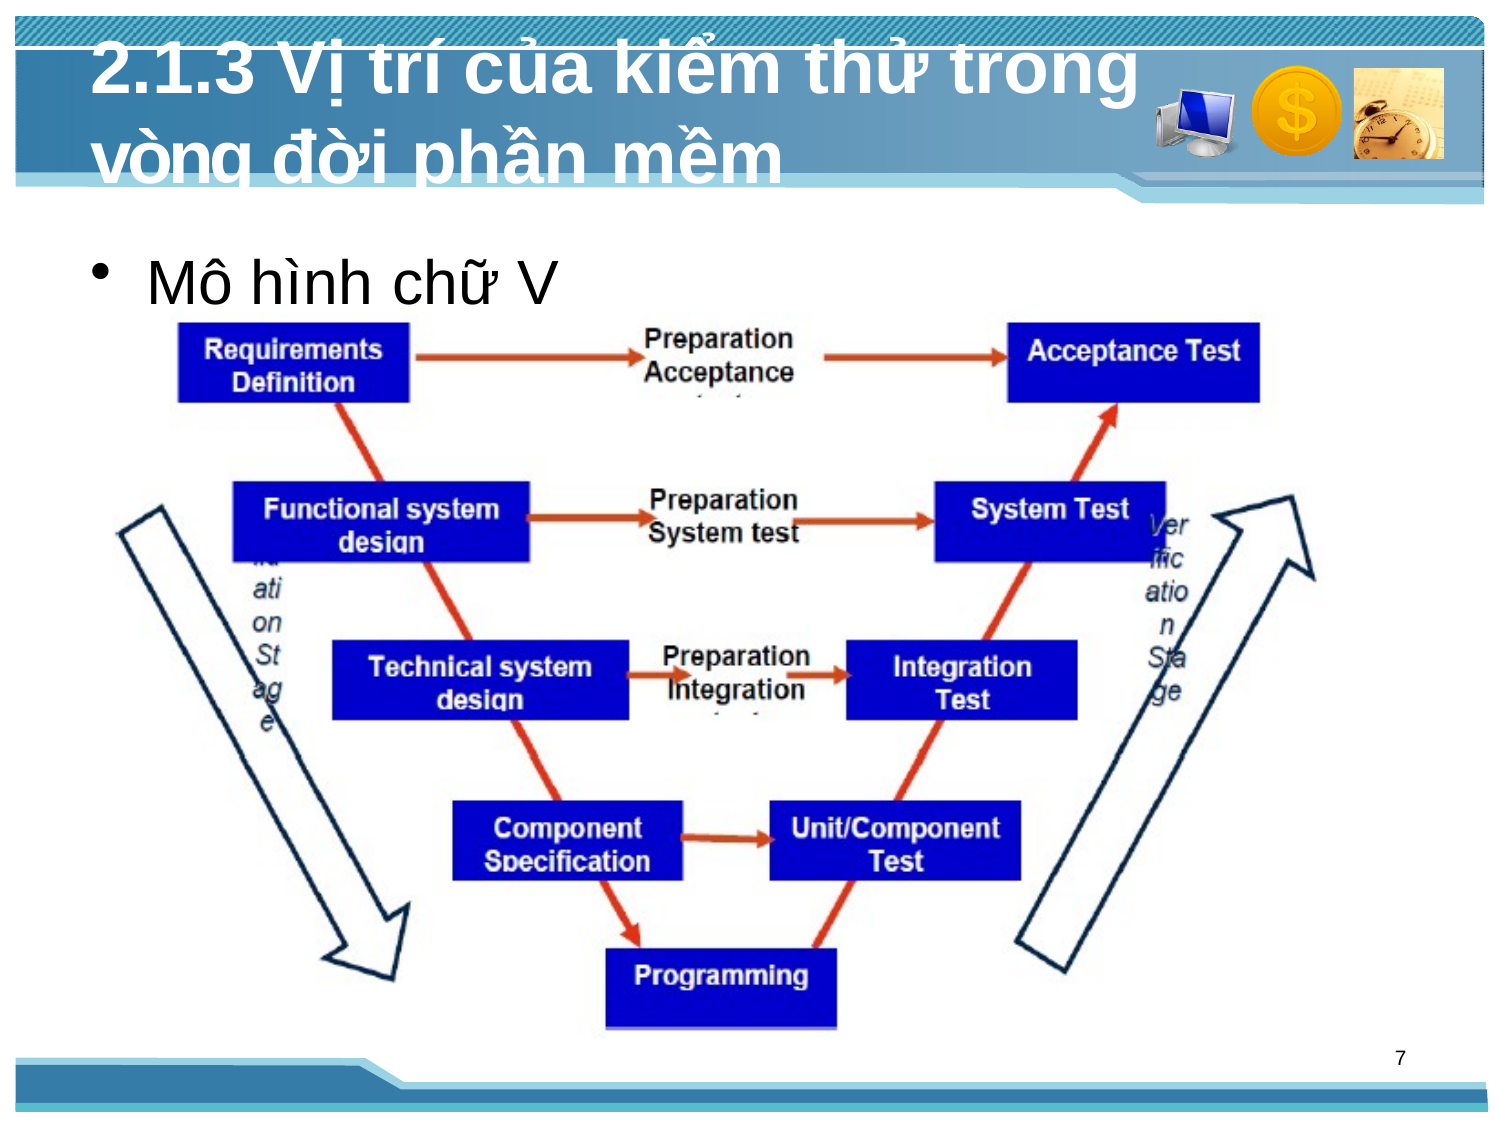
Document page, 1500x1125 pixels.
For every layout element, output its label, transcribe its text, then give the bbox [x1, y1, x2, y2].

picture [15, 50, 87, 188]
text_box 7 [1388, 1044, 1424, 1070]
text_box [112, 312, 1326, 1038]
text_box vòng đời phần mềm Mô hình chữ V [87, 53, 809, 317]
picture [1147, 16, 1485, 46]
title 2.3.4.2 Các tiêu chí chấp nhận sản [1147, 171, 1485, 181]
picture [1147, 181, 1485, 188]
title 2.1.3 Vị trí của kiểm thử trong [87, 16, 1147, 207]
picture [15, 16, 87, 46]
picture [1147, 50, 1485, 172]
